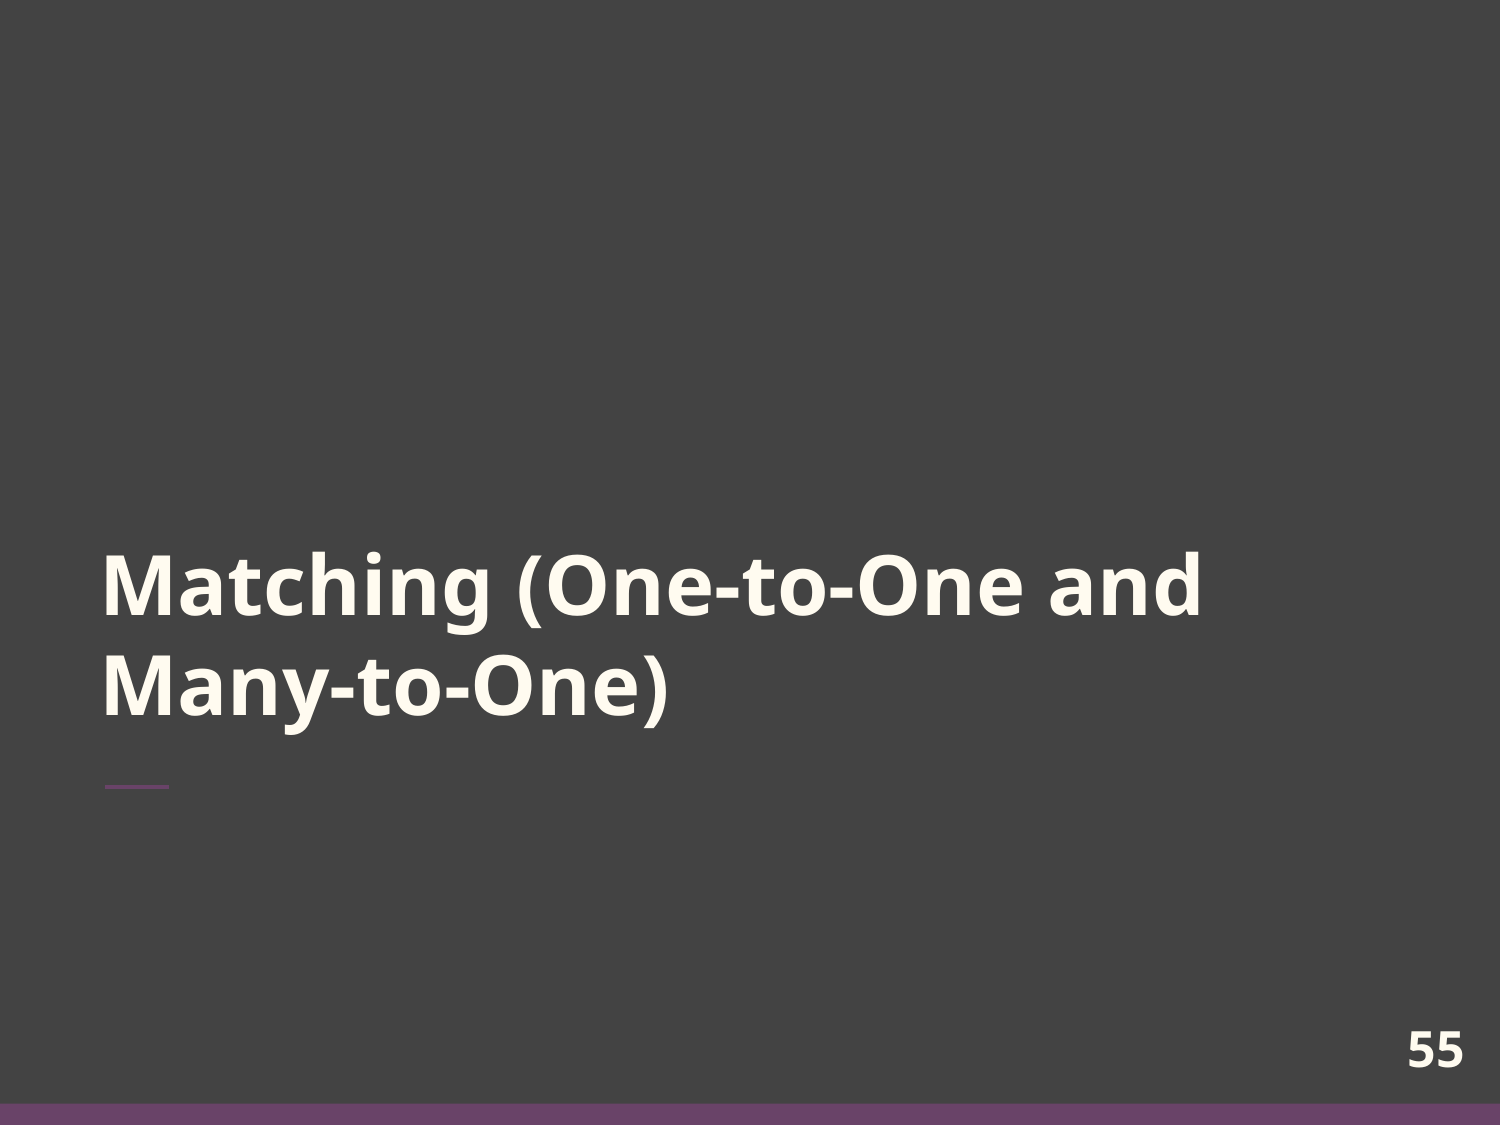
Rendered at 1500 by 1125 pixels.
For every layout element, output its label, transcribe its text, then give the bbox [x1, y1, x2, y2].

slide_number 55 [1316, 997, 1480, 1107]
title Matching (One-to-One and Many-to-One) [84, 414, 1416, 748]
